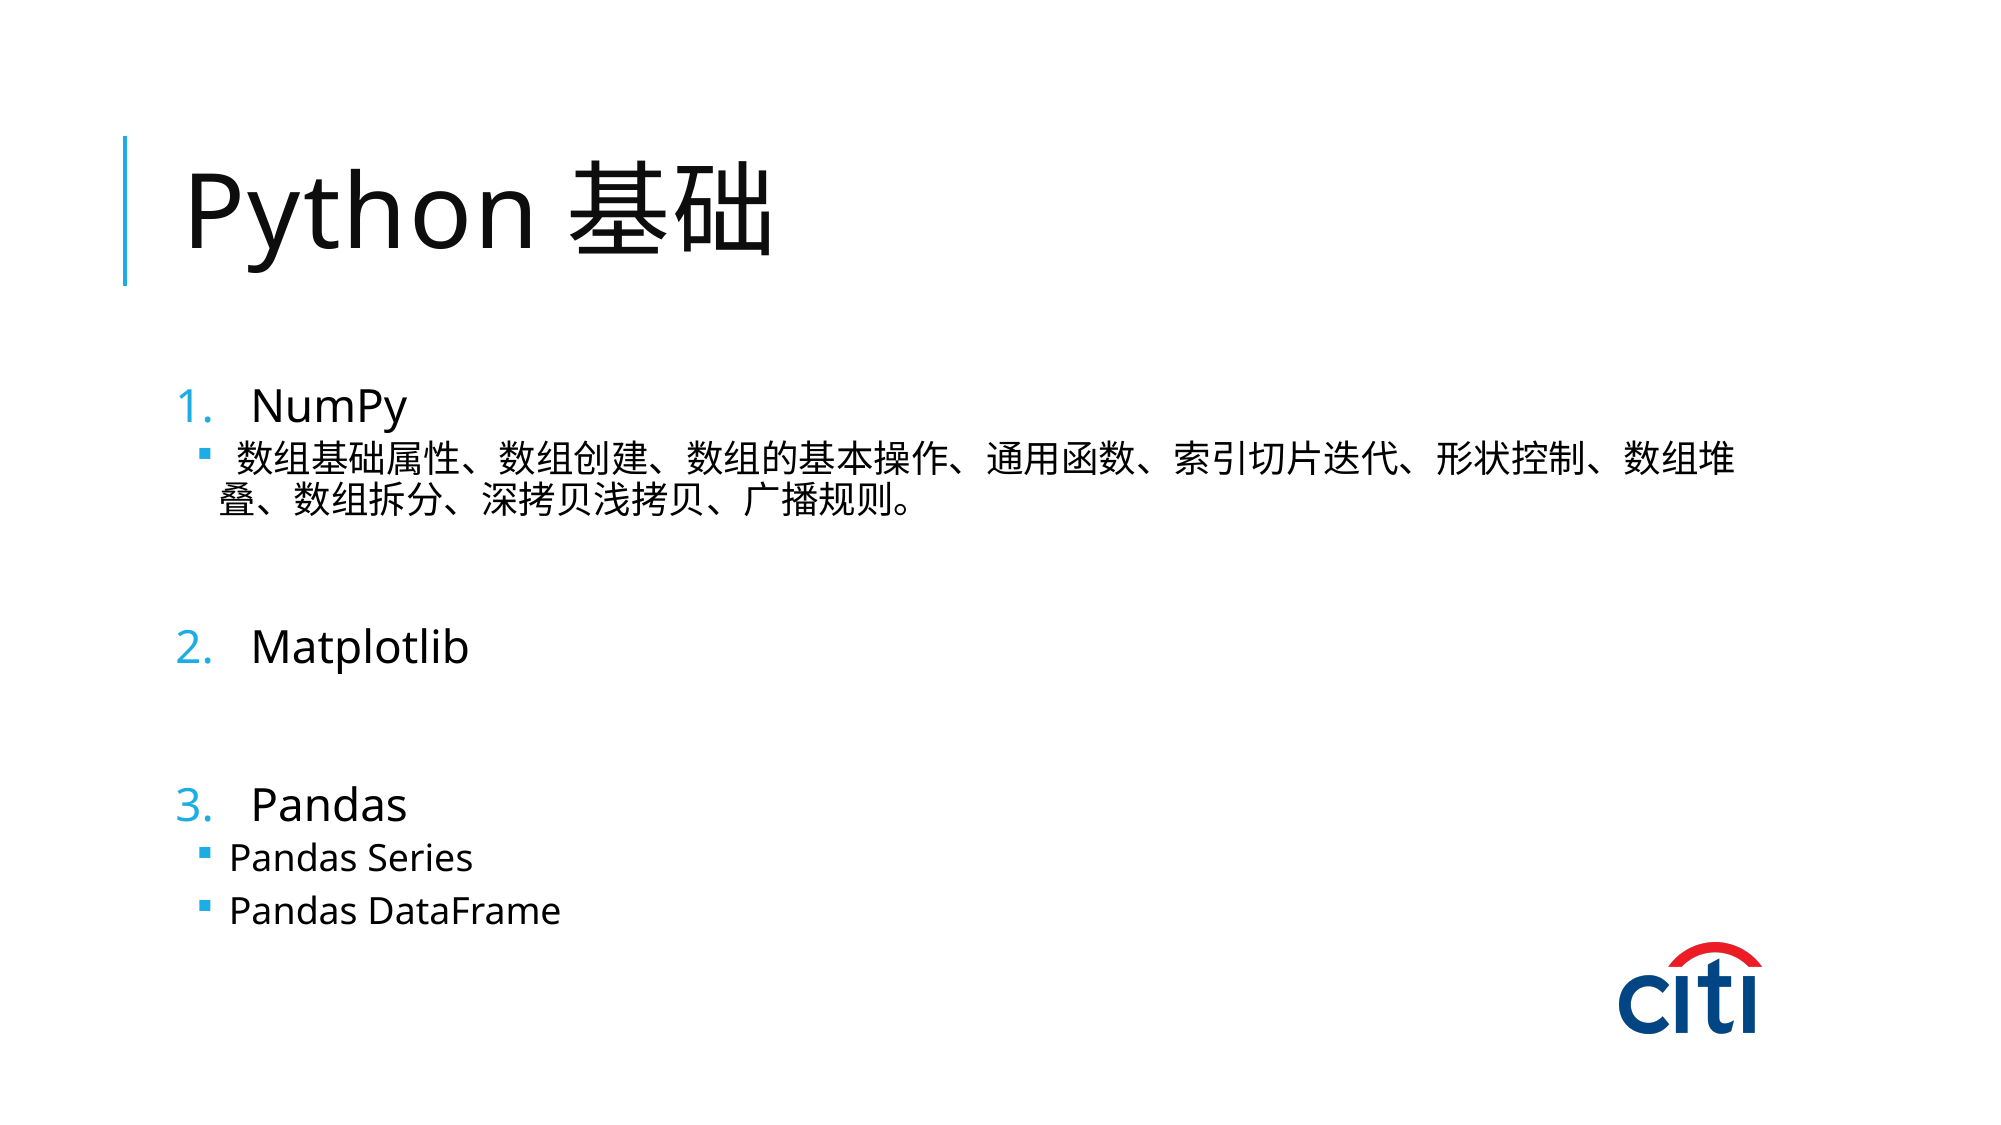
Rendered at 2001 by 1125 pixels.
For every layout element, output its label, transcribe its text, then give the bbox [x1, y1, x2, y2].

title Python基础 [168, 96, 1763, 342]
list NumPy 数组基础属性、数组创建、数组的基本操作、通用函数、索引切片迭代、形状控制、数组堆叠、数组拆分、深拷贝浅拷贝、广播规则。 Matplotlib Pandas Pandas Series Pandas DataFrame [168, 375, 1763, 1035]
